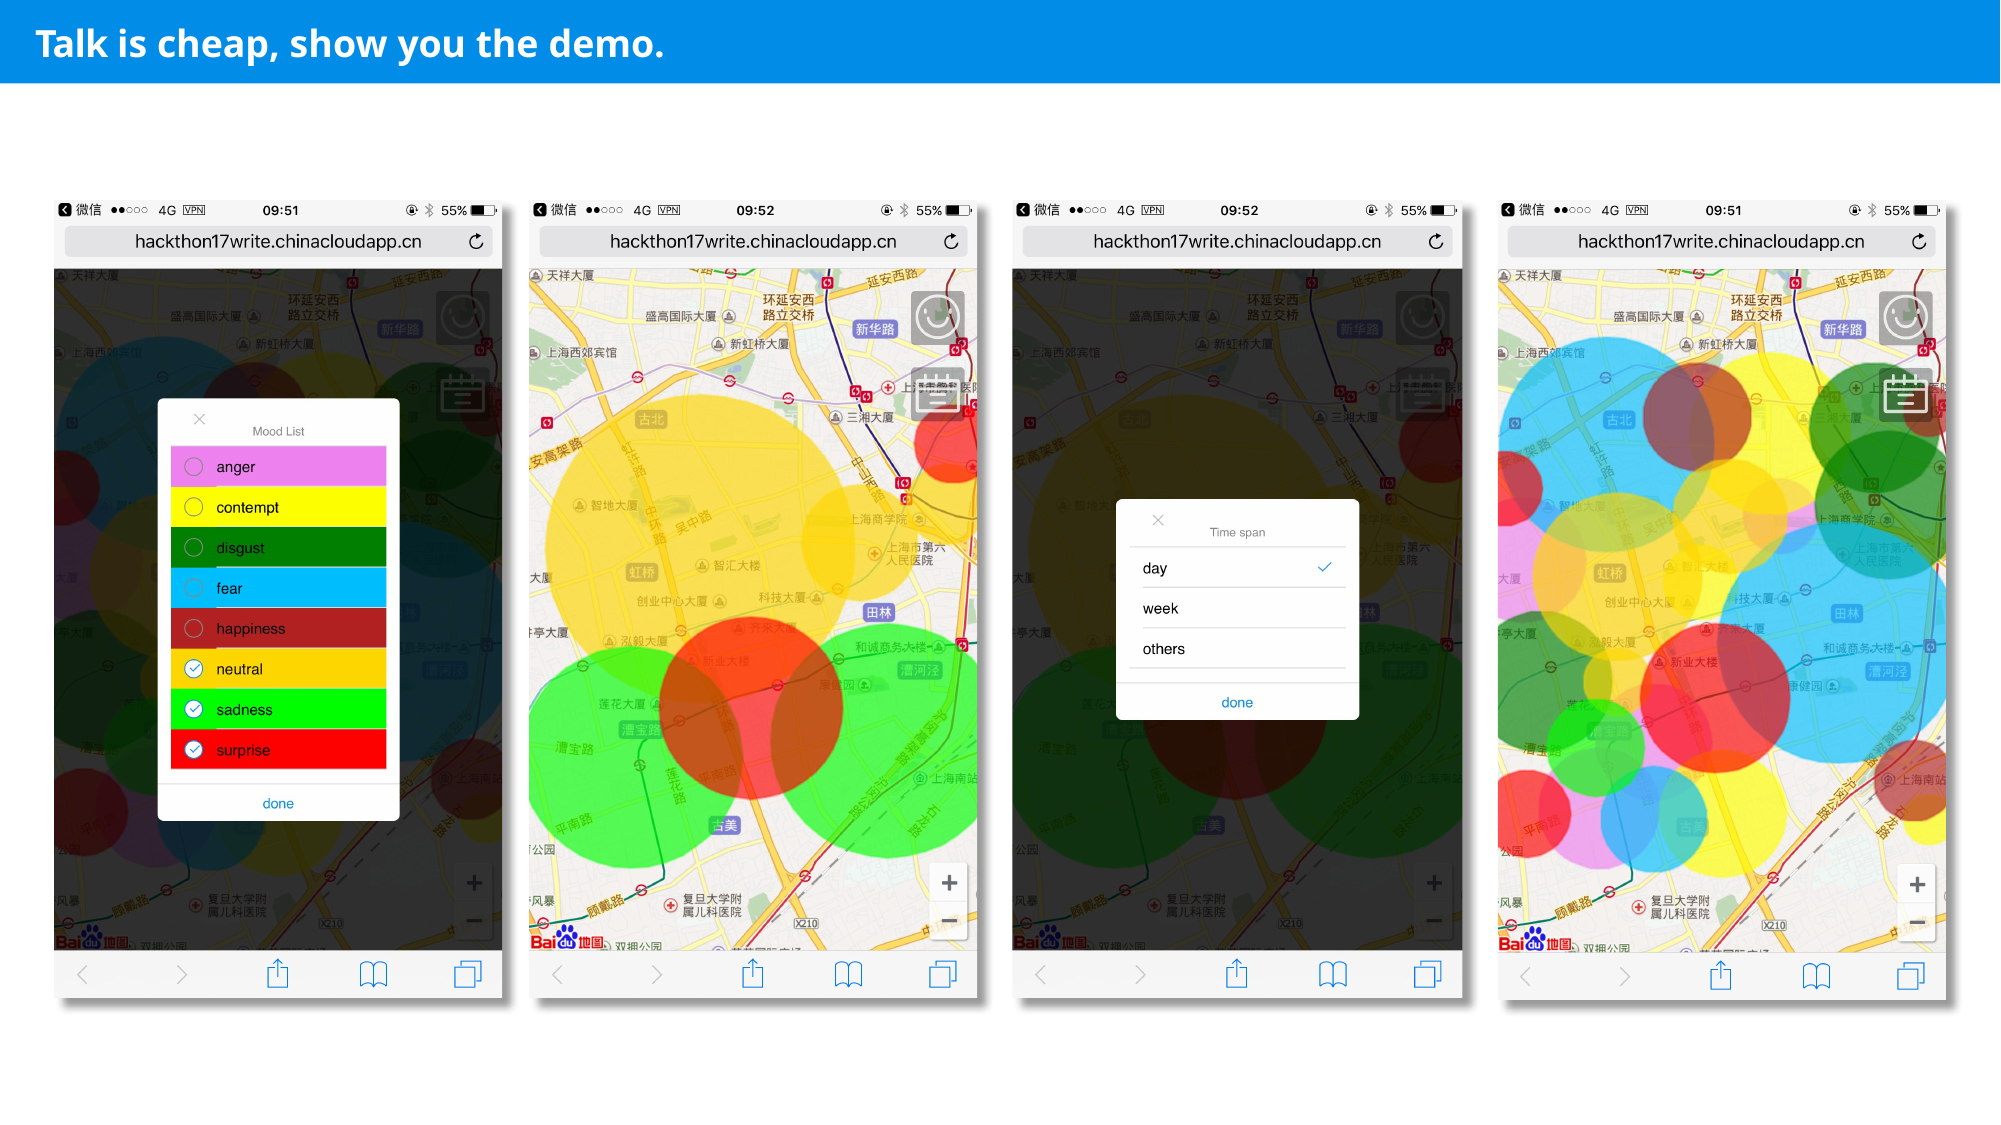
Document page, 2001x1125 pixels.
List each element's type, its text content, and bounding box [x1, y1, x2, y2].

text_box [529, 200, 978, 998]
text_box [1012, 200, 1463, 998]
text_box [1497, 200, 1946, 1000]
text_box [1495, 197, 1965, 1019]
text_box [52, 197, 521, 1017]
text_box [54, 200, 503, 998]
text_box [1010, 197, 1482, 1017]
text_box [527, 197, 996, 1017]
title Talk is cheap, show you the demo. [32, 20, 1968, 208]
